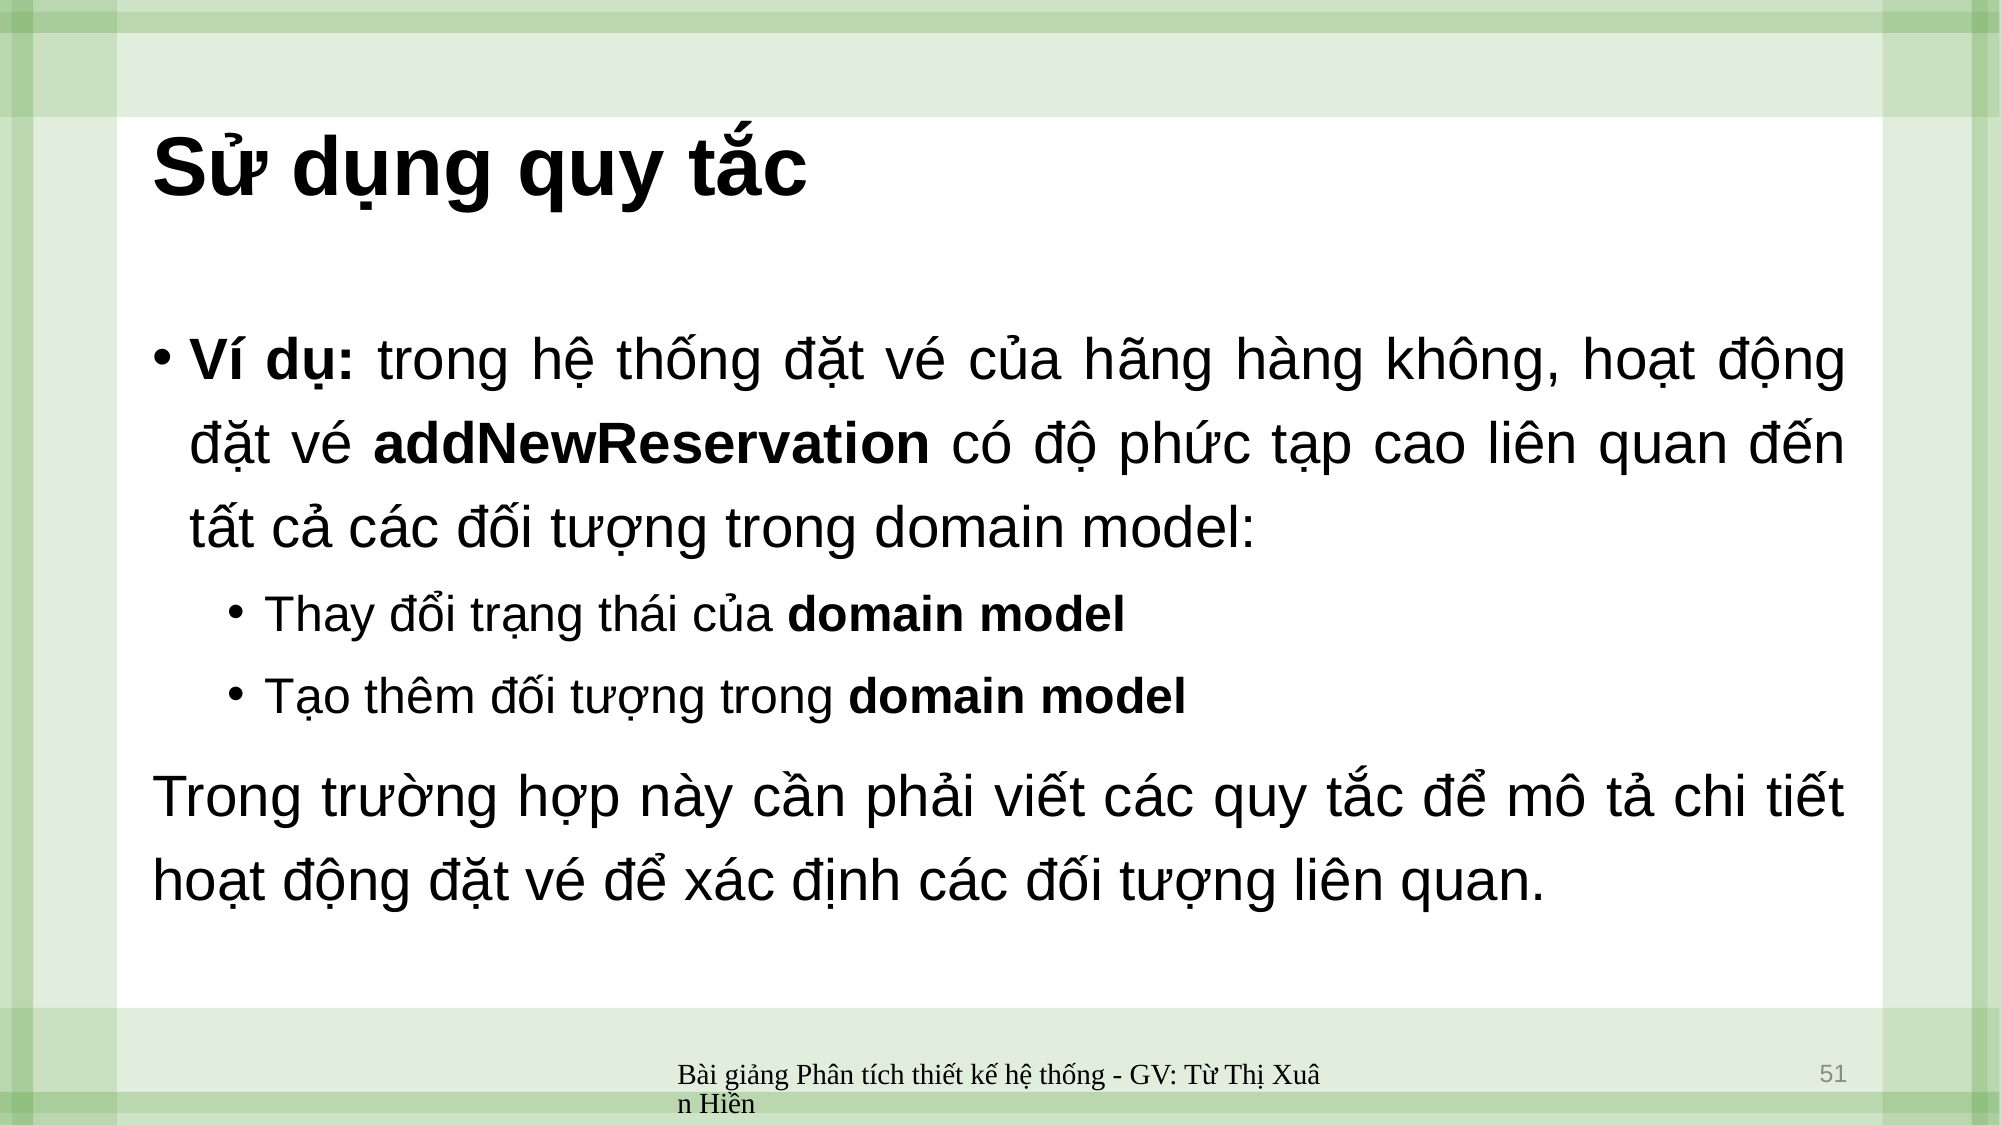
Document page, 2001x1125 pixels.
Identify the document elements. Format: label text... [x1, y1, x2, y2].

title Sử dụng quy tắc [137, 59, 1863, 278]
footer Bài giảng Phân tích thiết kế hệ thống - GV: Từ Thị Xuân Hiền [662, 1042, 1338, 1103]
list Ví dụ: trong hệ thống đặt vé của hãng hàng không, hoạt động đặt vé addNewReservation có độ phức tạp cao liên quan đến tất cả các đối tượng trong domain model: Thay đổi trạng thái của domain model Tạo thêm đối tượng trong domain model Trong trường hợp này cần phải viết các quy tắc để mô tả chi tiết hoạt động đặt vé để xác định các đối tượng liên quan. [137, 299, 1863, 1014]
slide_number 51 [1412, 1042, 1863, 1103]
